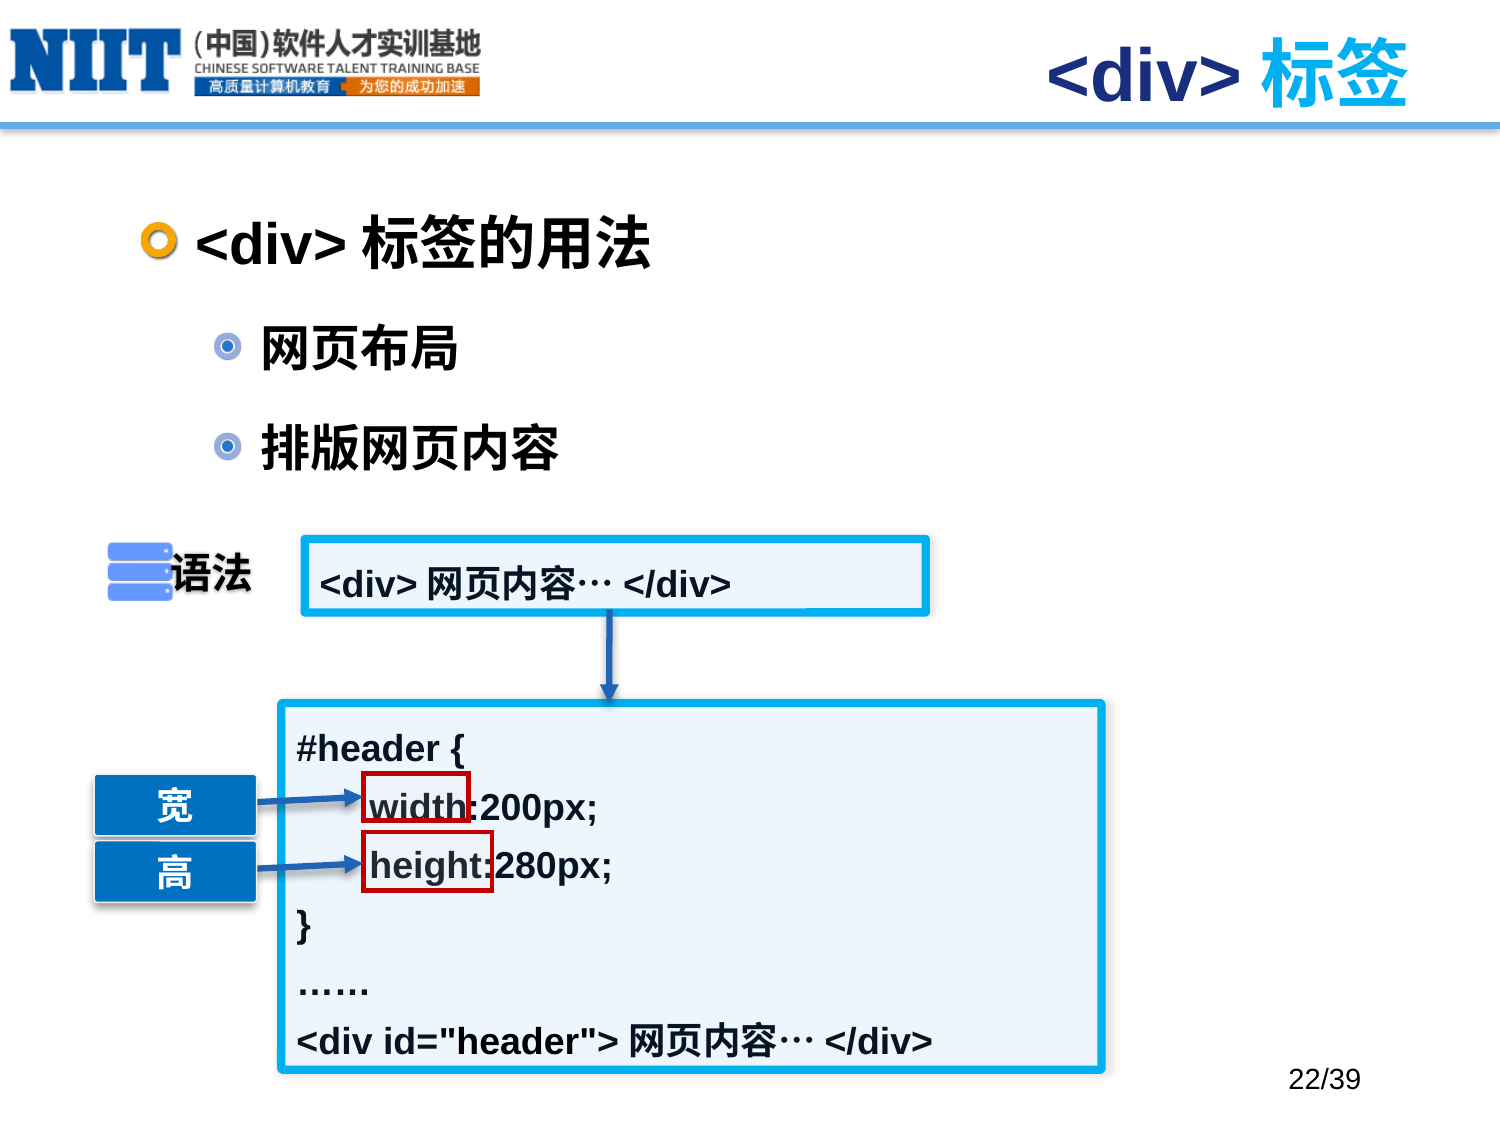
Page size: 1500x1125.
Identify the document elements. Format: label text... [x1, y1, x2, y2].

picture [213, 332, 242, 361]
picture [213, 432, 242, 461]
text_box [105, 538, 270, 605]
text_box [363, 831, 493, 891]
text_box [363, 773, 469, 821]
slide_number /39 [1149, 1053, 1500, 1114]
title <div>标签 [488, 19, 1425, 138]
picture [5, 23, 488, 102]
text_box [263, 788, 364, 808]
text_box [263, 854, 364, 874]
text_box <div>网页内容…</div> [304, 538, 926, 613]
text_box 高 [94, 840, 257, 903]
text_box #header { width:200px; height:280px; } …… <div id="header">网页内容…</div> [281, 702, 1102, 1070]
picture [138, 220, 180, 262]
text_box 宽 [94, 774, 257, 836]
list <div>标签的用法 网页布局 排版网页内容 [123, 164, 1425, 516]
